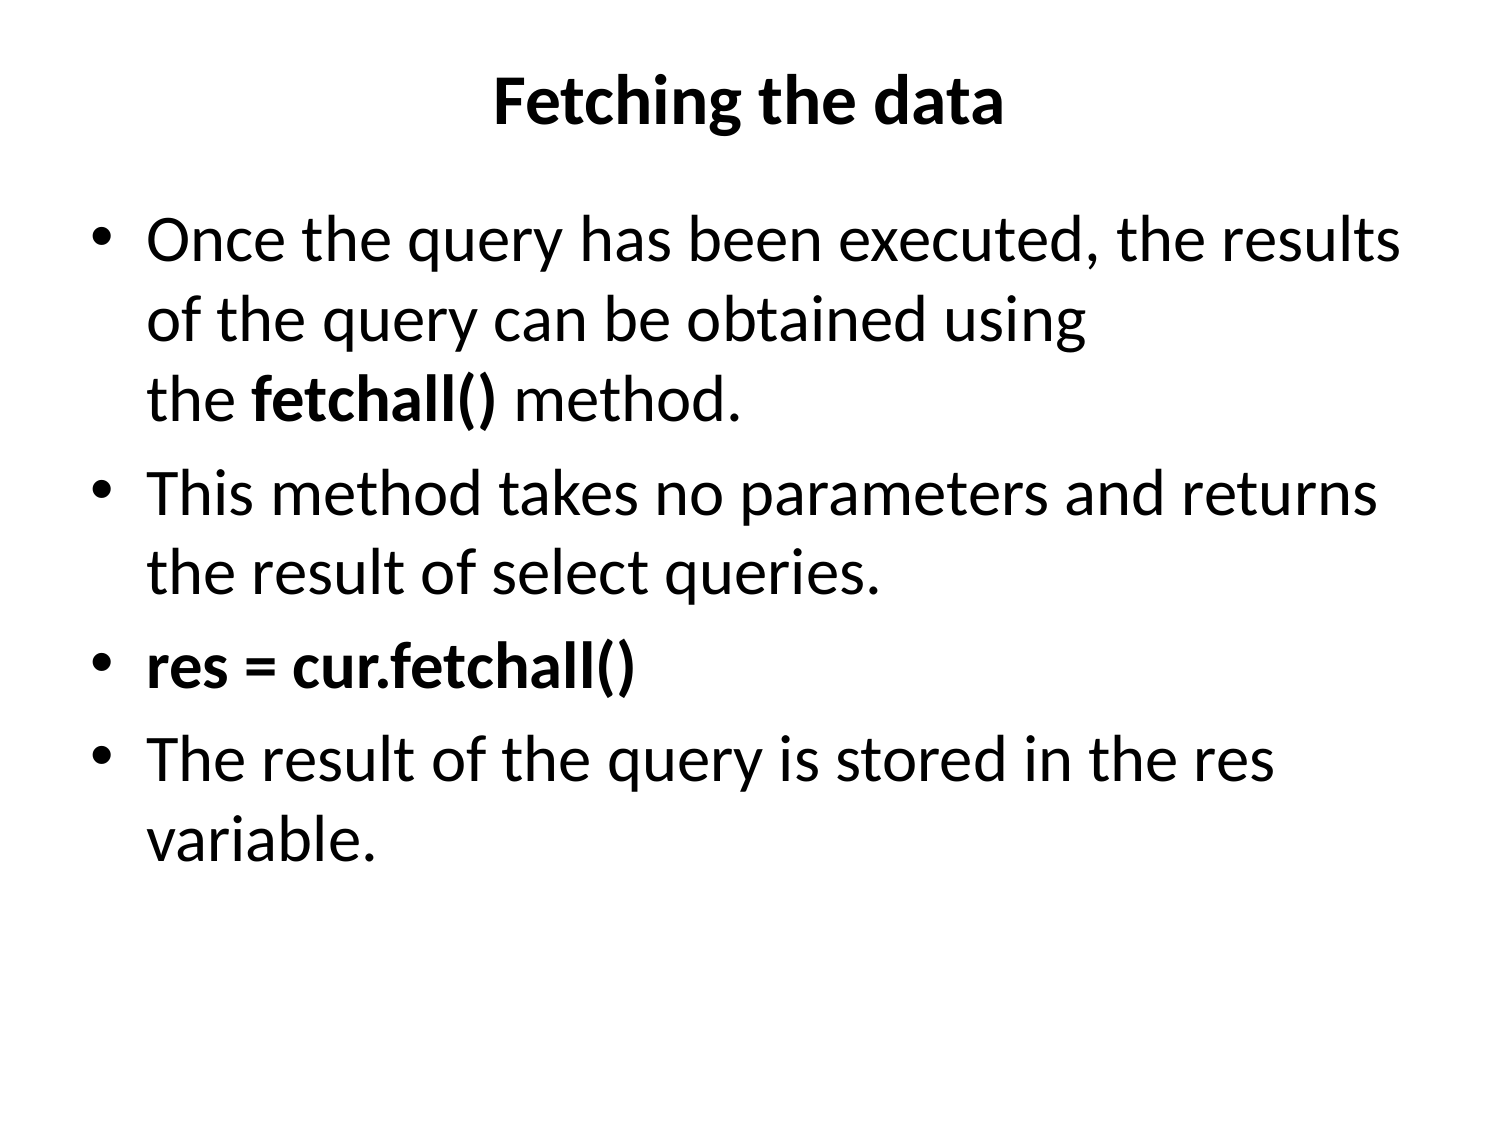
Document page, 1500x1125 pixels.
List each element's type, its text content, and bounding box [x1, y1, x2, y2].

title Fetching the data [75, 45, 1425, 187]
list Once the query has been executed, the results of the query can be obtained using the fetchall() method. This method takes no parameters and returns the result of select queries. res = cur.fetchall() The result of the query is stored in the res variable. [75, 187, 1425, 1005]
